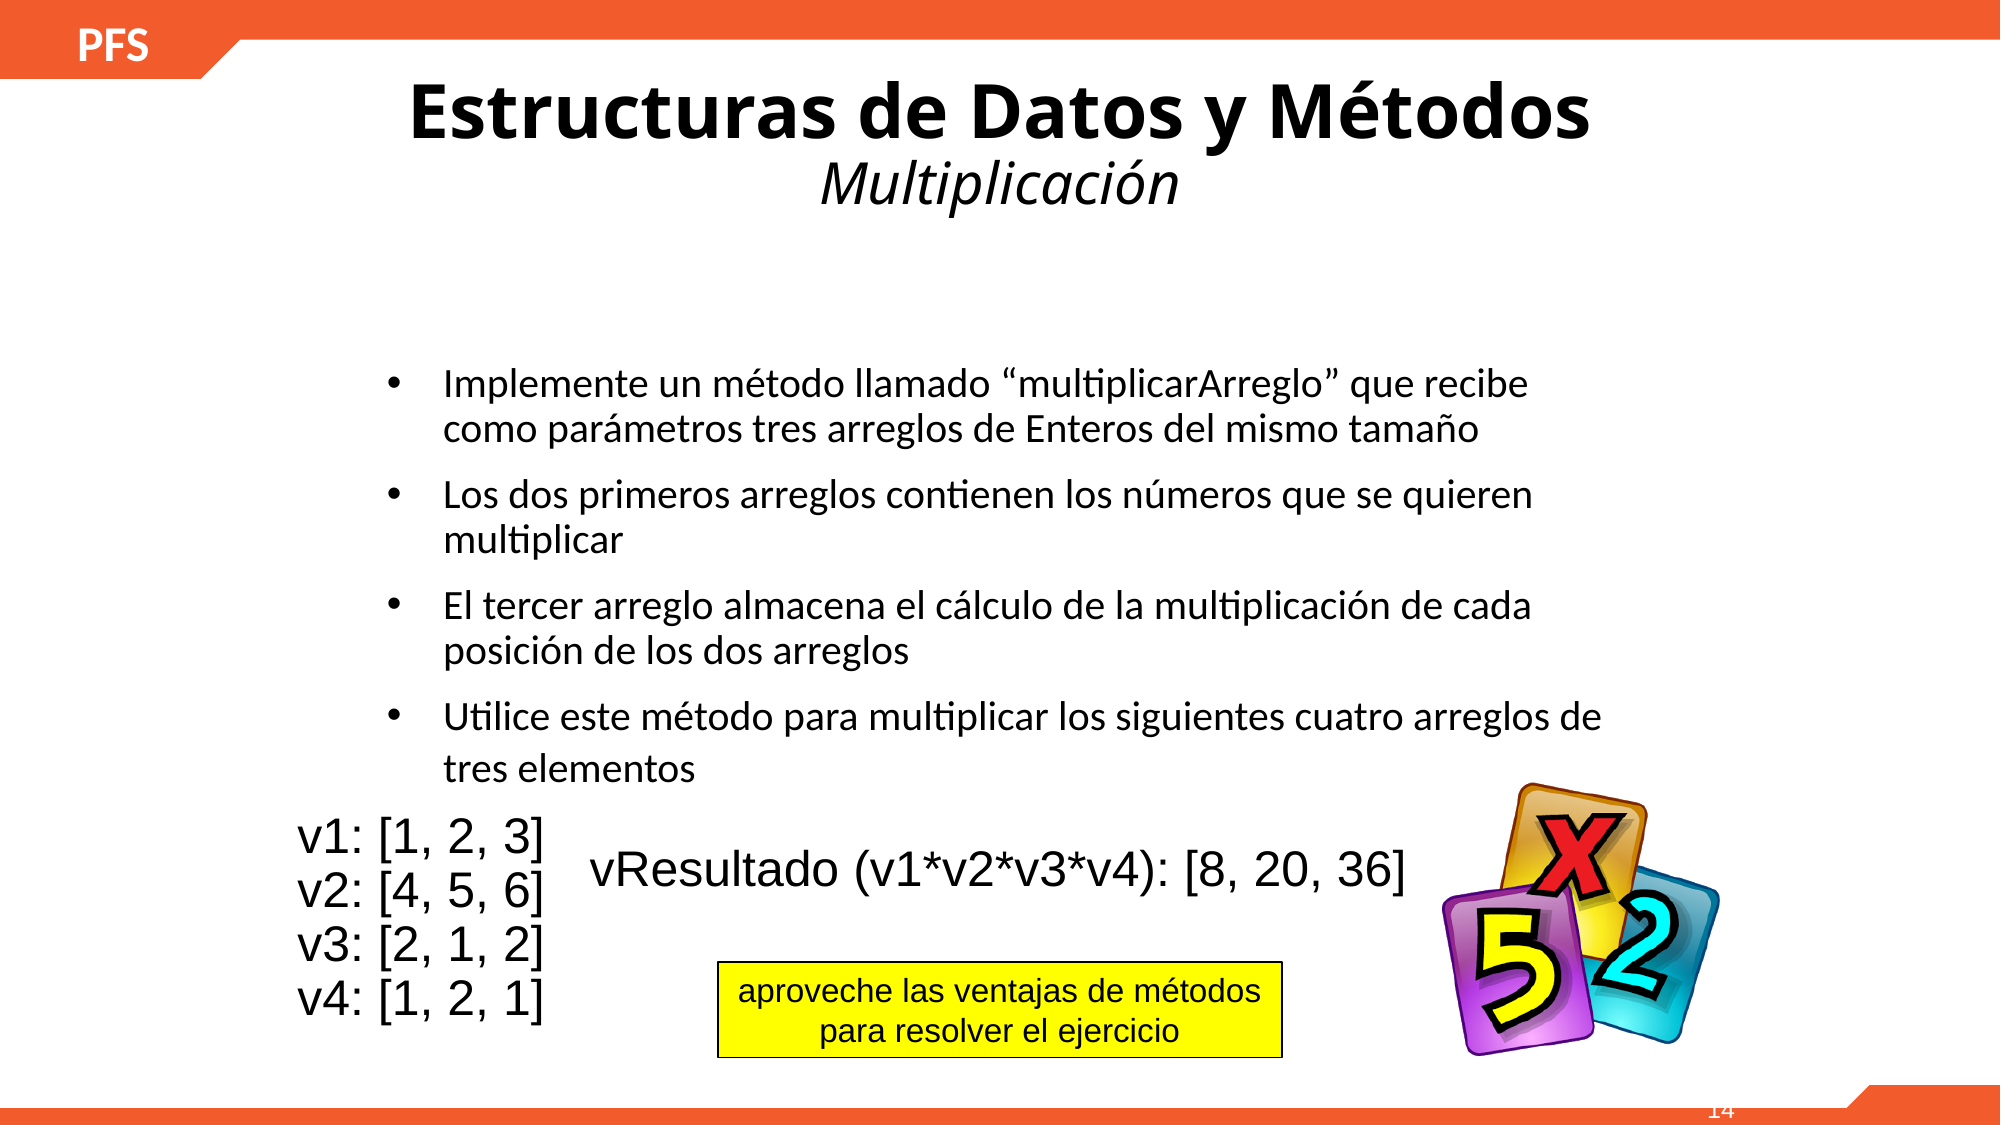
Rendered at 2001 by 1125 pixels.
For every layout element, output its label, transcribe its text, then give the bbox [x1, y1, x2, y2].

text_box v1: [1, 2, 3] v2: [4, 5, 6] v3: [2, 1, 2] v4: [1, 2, 1] [282, 802, 613, 1036]
text_box aproveche las ventajas de métodos para resolver el ejercicio [717, 961, 1282, 1058]
list Implemente un método llamado “multiplicarArreglo” que recibe como parámetros tres arreglos de Enteros del mismo tamaño Los dos primeros arreglos contienen los números que se quieren multiplicar El tercer arreglo almacena el cálculo de la multiplicación de cada posición de los dos arreglos Utilice este método para multiplicar los siguientes cuatro arreglos de tres elementos [353, 354, 1647, 1069]
picture [1442, 780, 1720, 1058]
title Estructuras de Datos y Métodos Multiplicación [353, 45, 1647, 246]
text_box vResultado (v1*v2*v3*v4): [8, 20, 36] [574, 835, 1426, 906]
slide_number 14 [1658, 1078, 1750, 1125]
